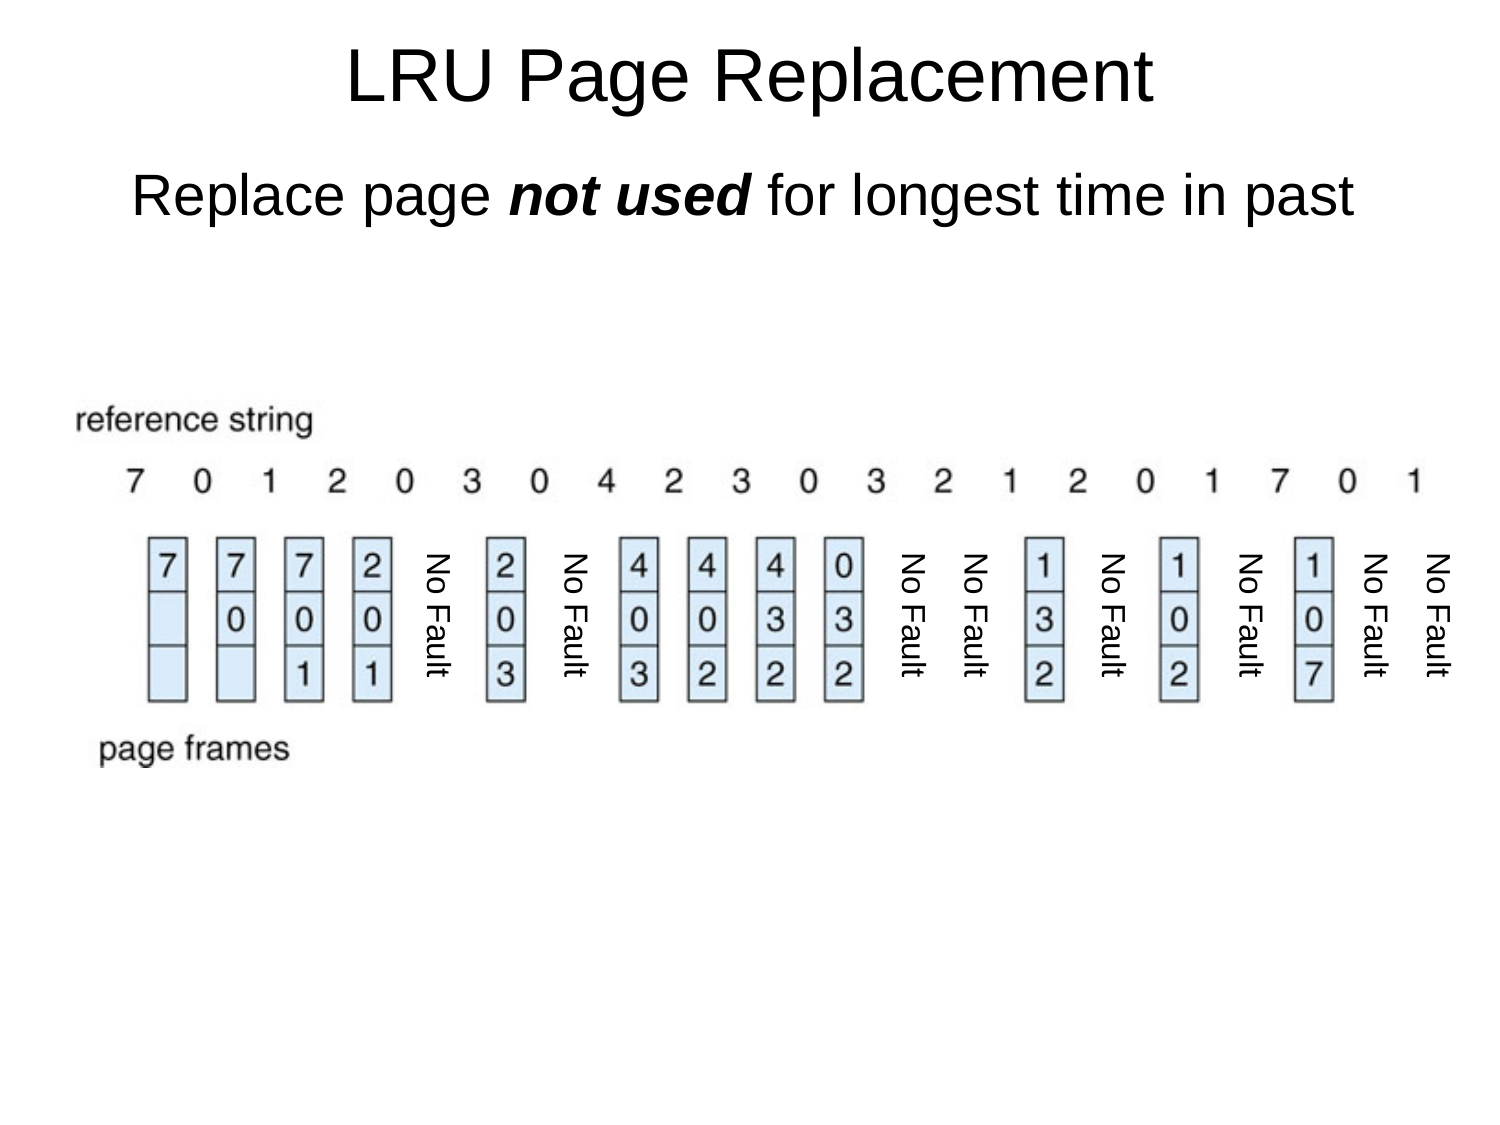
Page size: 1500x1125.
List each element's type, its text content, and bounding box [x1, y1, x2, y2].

title LRU Page Replacement [74, 24, 1426, 118]
text_box No Fault [1429, 537, 1468, 713]
list Replace page not used for longest time in past [37, 149, 1451, 1076]
picture [74, 399, 1426, 768]
